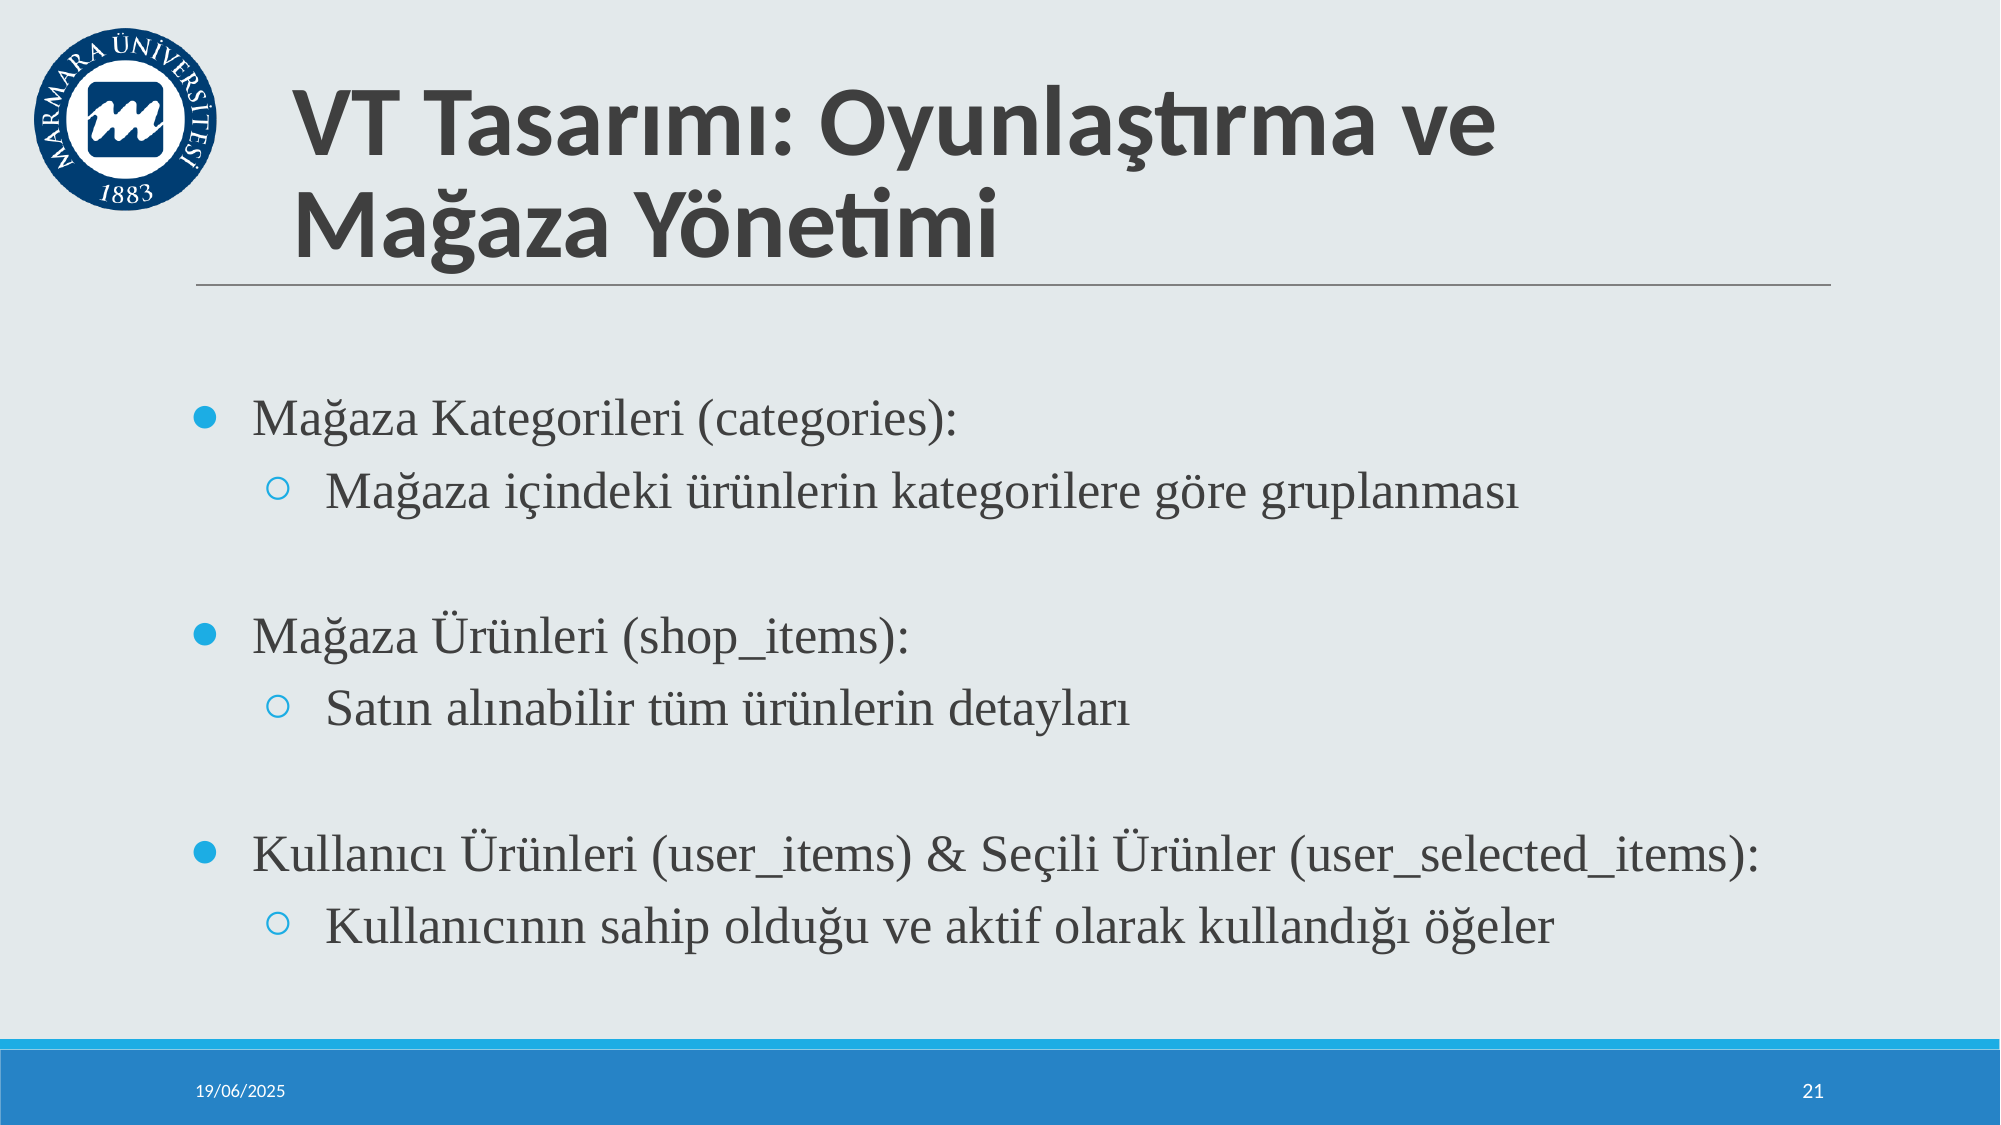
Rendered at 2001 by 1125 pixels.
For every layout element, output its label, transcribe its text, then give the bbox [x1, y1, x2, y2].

list Mağaza Kategorileri (categories): Mağaza içindeki ürünlerin kategorilere göre gruplanması Mağaza Ürünleri (shop_items): Satın alınabilir tüm ürünlerin detayları Kullanıcı Ürünleri (user_items) & Seçili Ürünler (user_selected_items): Kullanıcının sahip olduğu ve aktif olarak kullandığı öğeler [180, 302, 1871, 963]
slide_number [180, 1059, 586, 1120]
picture [33, 28, 217, 212]
title VT Tasarımı: Oyunlaştırma ve Mağaza Yönetimi [277, 47, 1831, 285]
slide_number ‹#› [1624, 1059, 1840, 1120]
